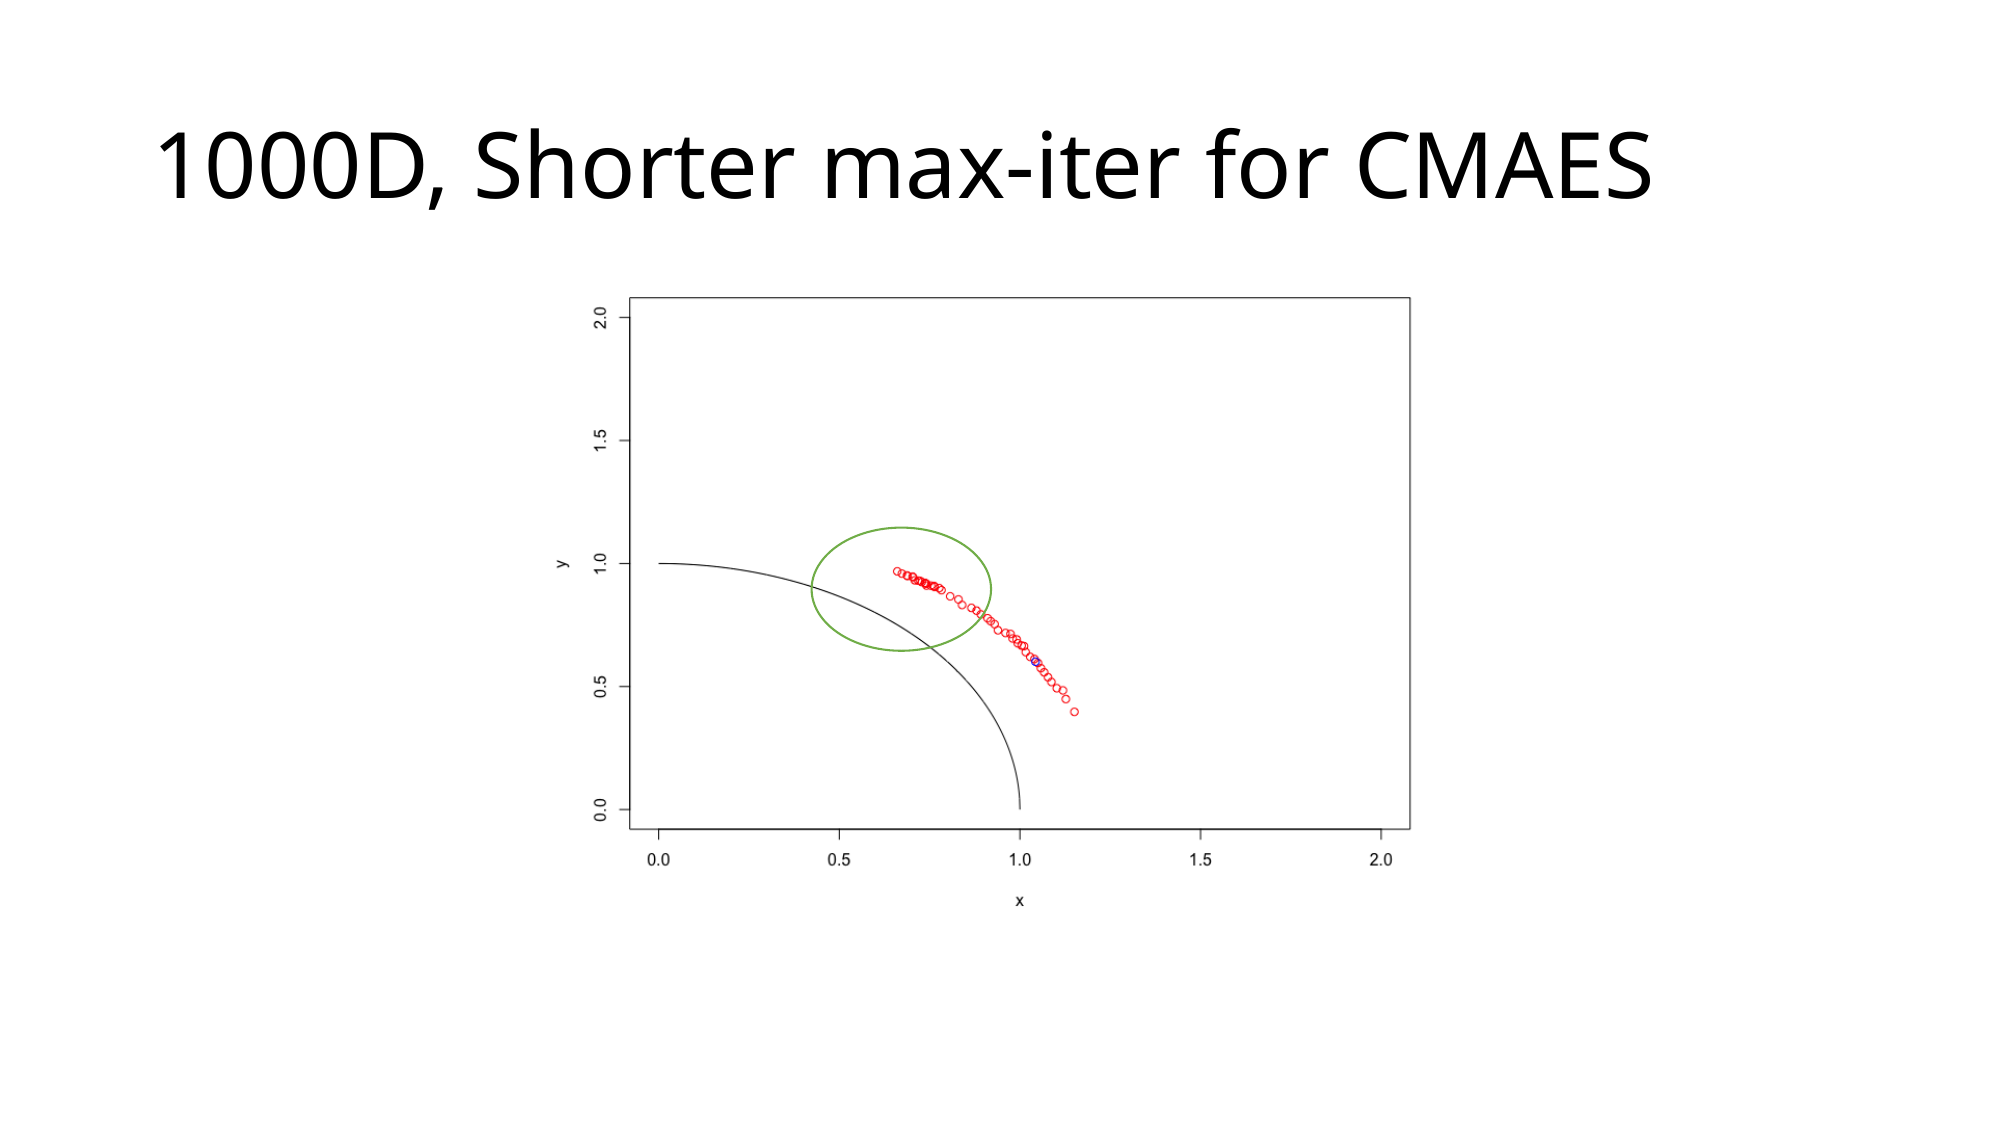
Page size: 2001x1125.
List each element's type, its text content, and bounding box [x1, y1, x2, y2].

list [548, 216, 1452, 931]
title 1000D, Shorter max-iter for CMAES [137, 59, 1863, 278]
